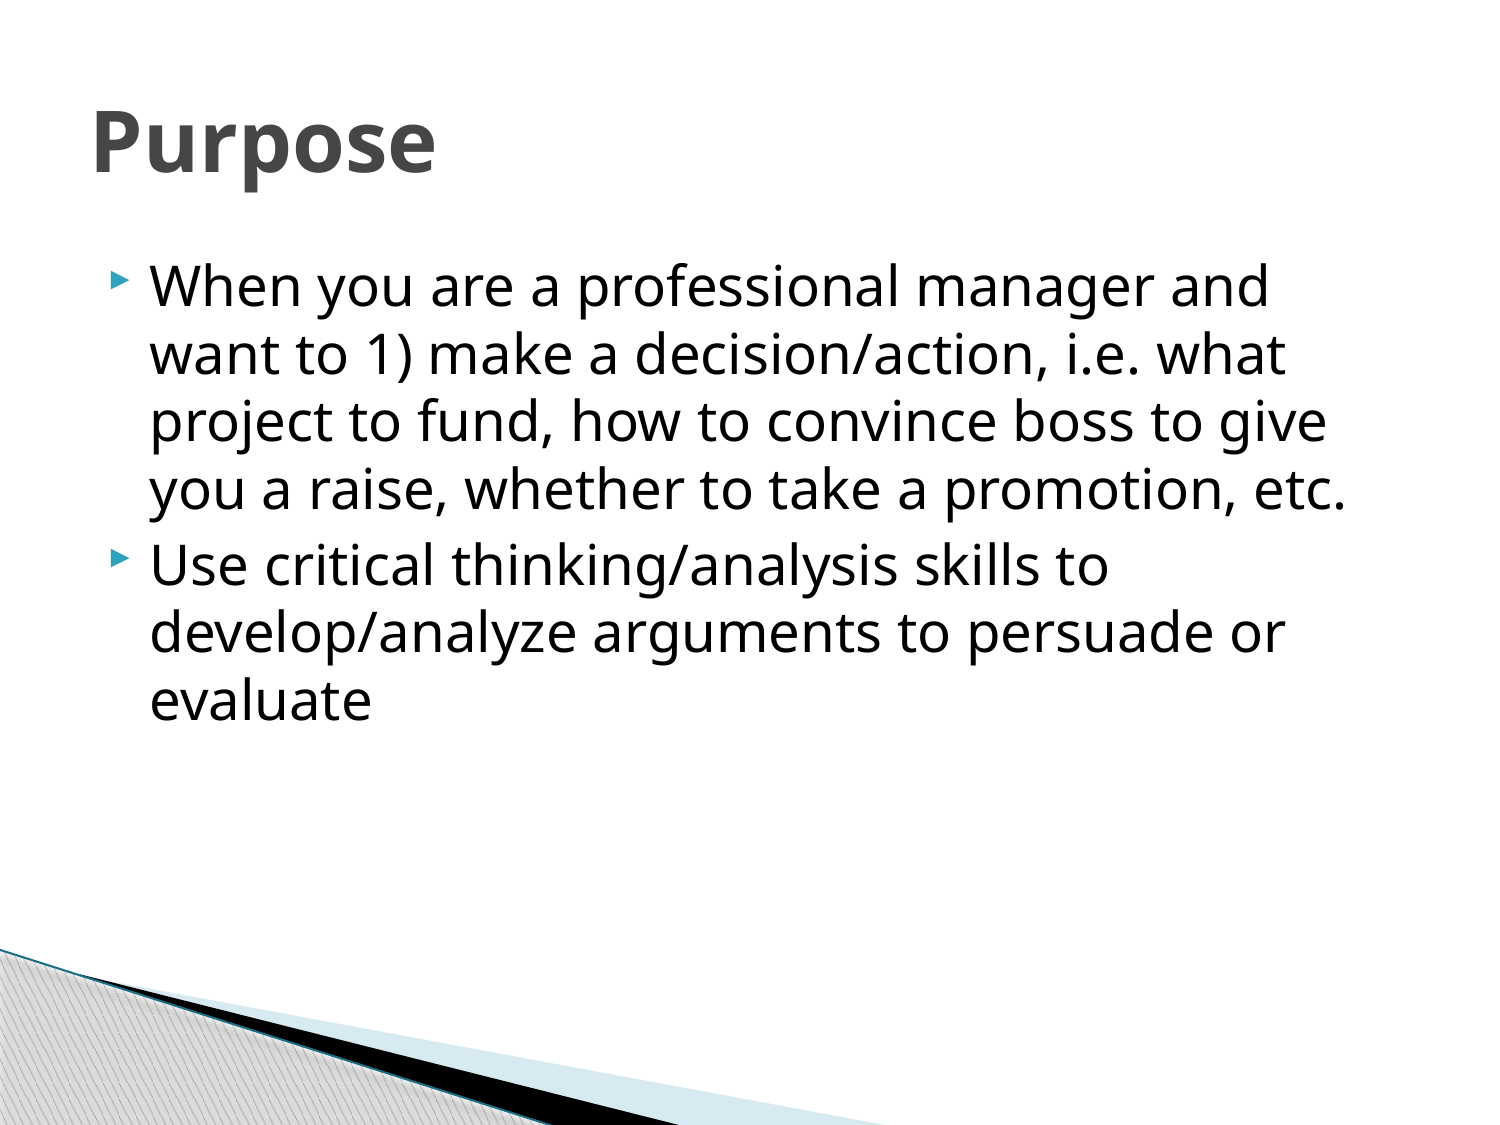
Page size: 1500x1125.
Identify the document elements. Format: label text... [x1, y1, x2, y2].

title Purpose [75, 45, 1425, 233]
list When you are a professional manager and want to 1) make a decision/action, i.e. what project to fund, how to convince boss to give you a raise, whether to take a promotion, etc. Use critical thinking/analysis skills to develop/analyze arguments to persuade or evaluate [75, 243, 1425, 986]
